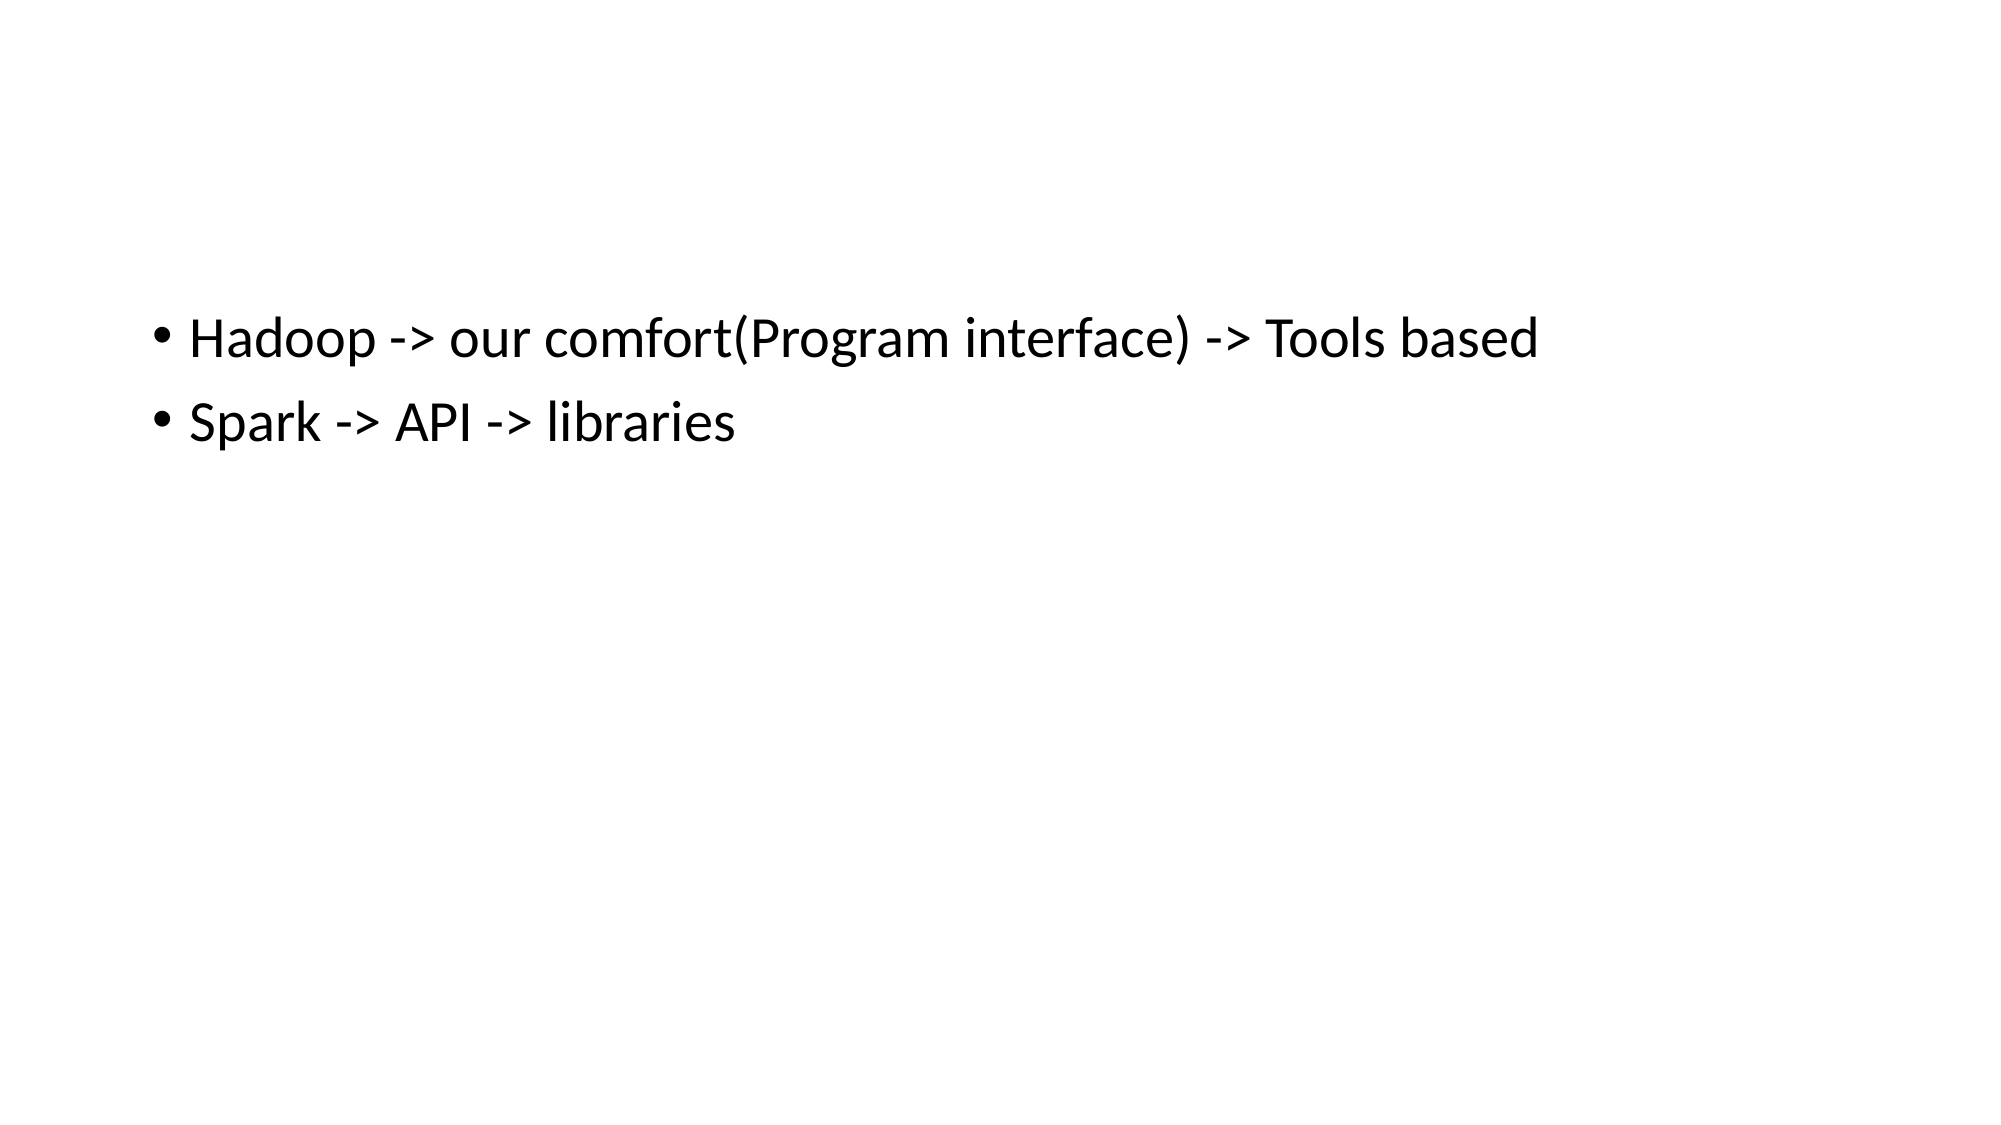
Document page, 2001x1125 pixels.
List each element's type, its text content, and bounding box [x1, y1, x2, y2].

list Hadoop -> our comfort(Program interface) -> Tools based Spark -> API -> libraries [137, 299, 1863, 1014]
